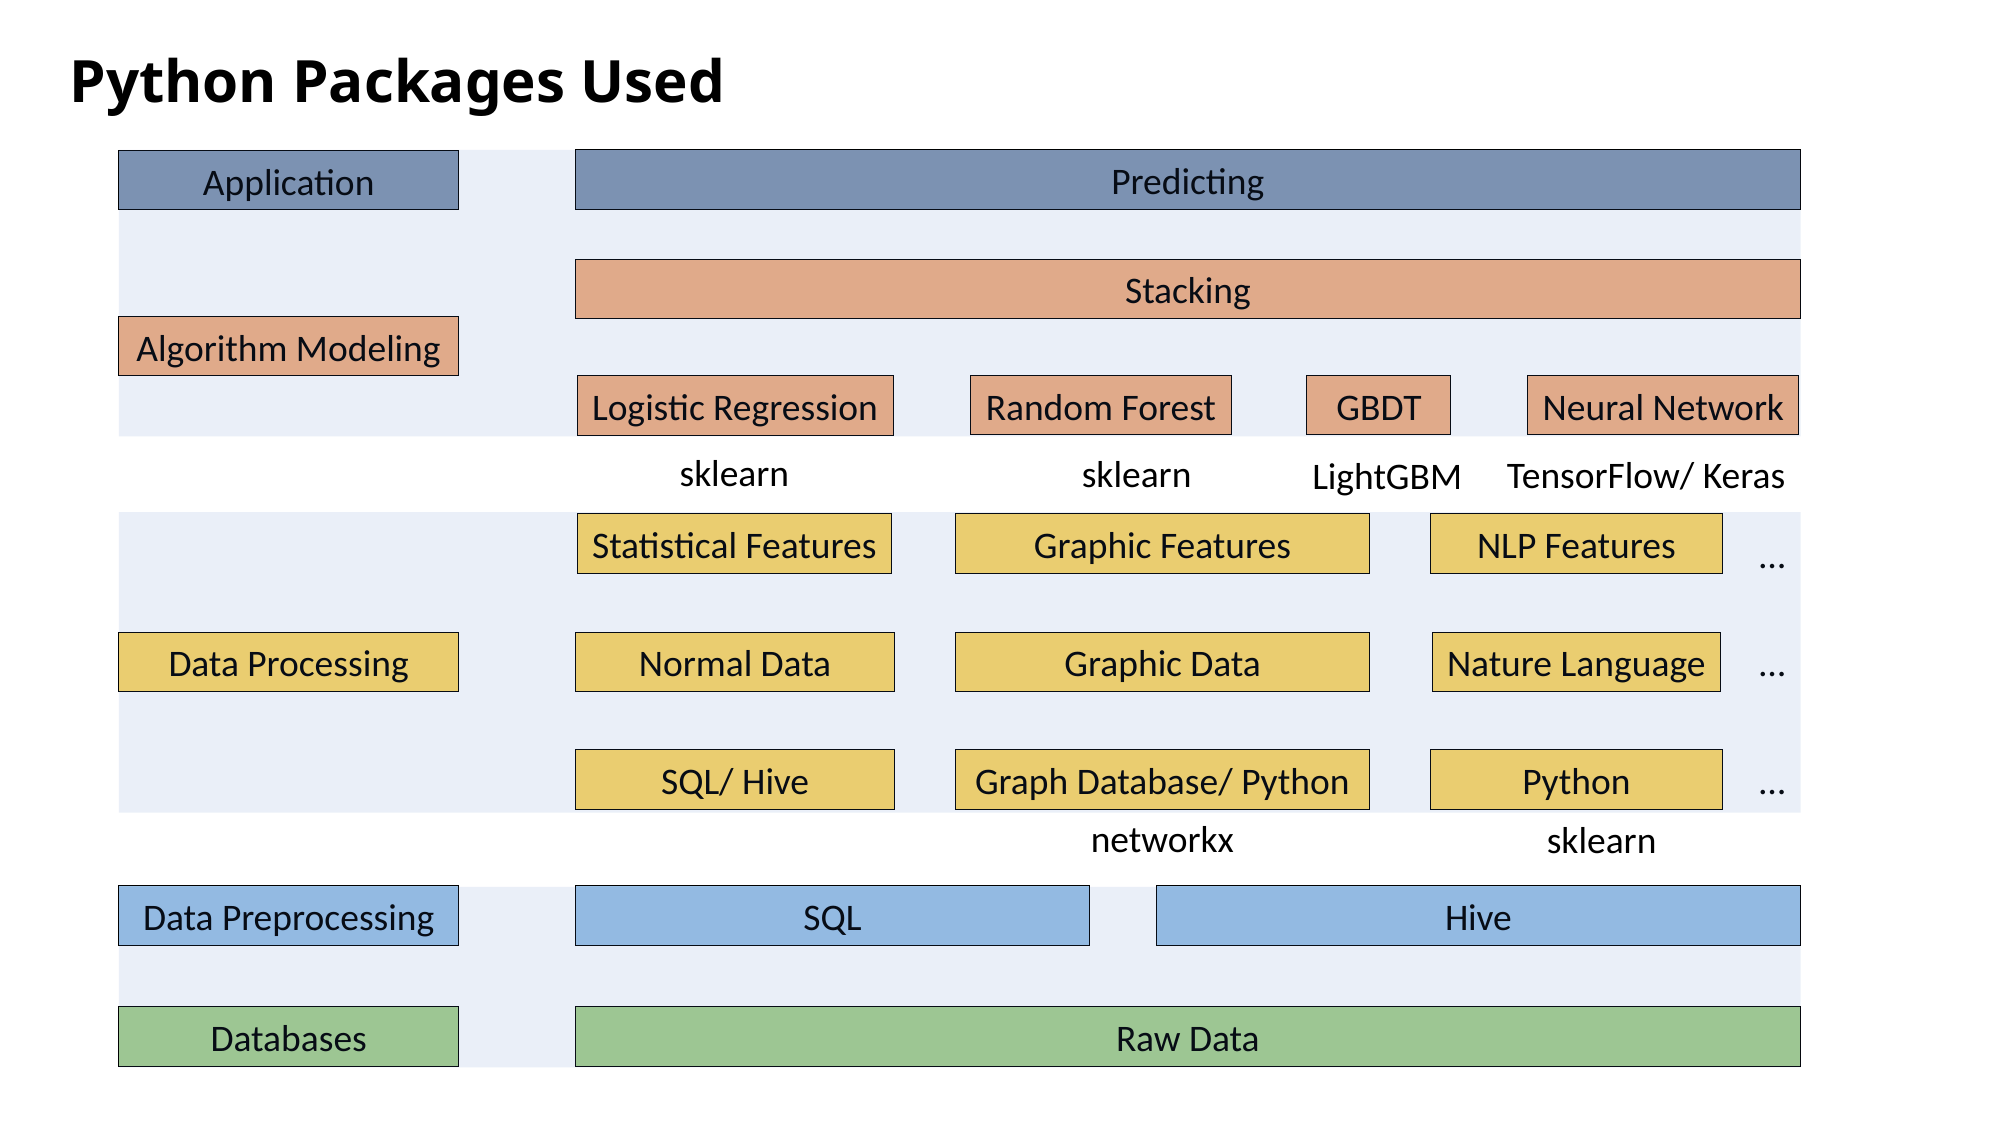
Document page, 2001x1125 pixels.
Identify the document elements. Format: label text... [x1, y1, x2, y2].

text_box Python Packages Used [54, 36, 740, 122]
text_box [118, 149, 1803, 1068]
